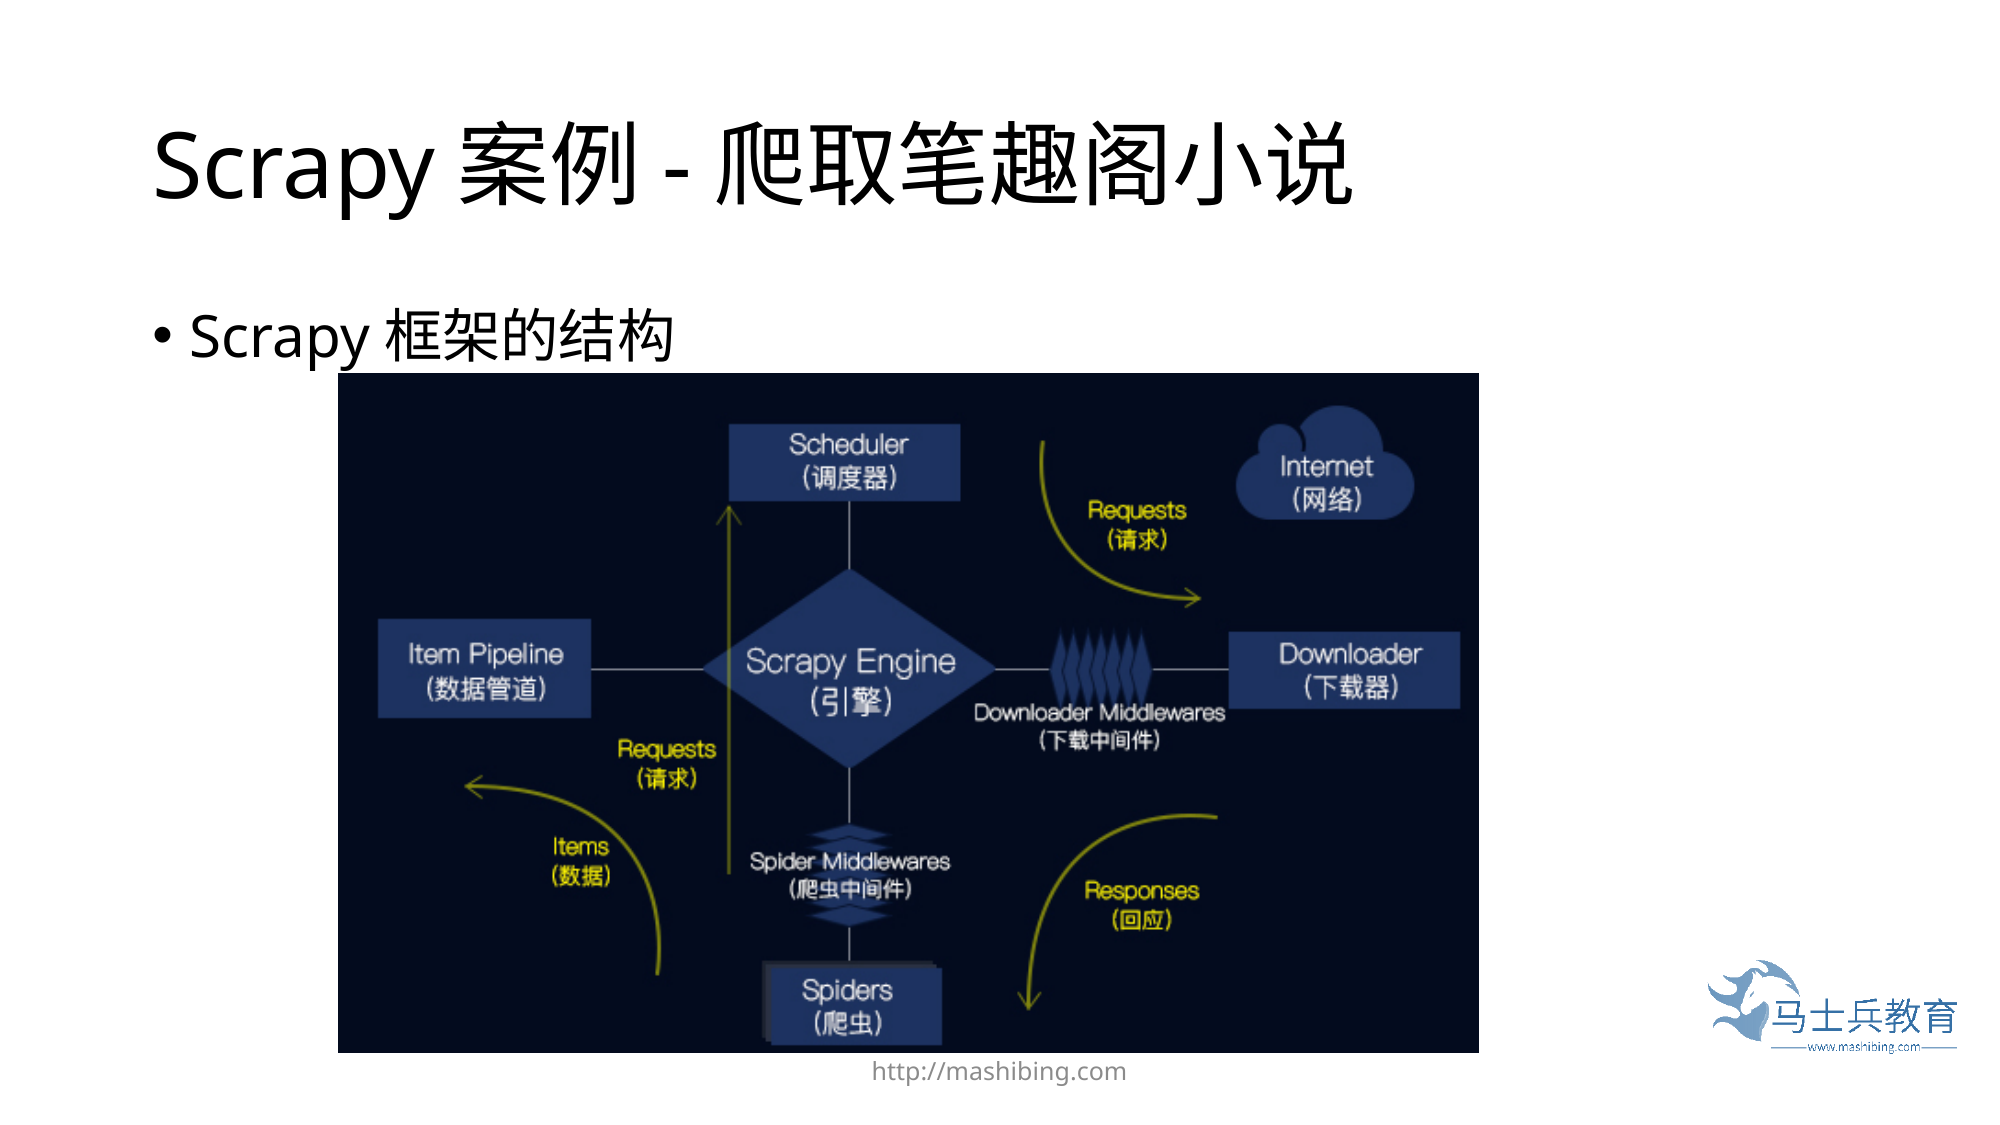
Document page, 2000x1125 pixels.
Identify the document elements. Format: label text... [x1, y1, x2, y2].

picture [338, 373, 1479, 1053]
picture [1696, 924, 1981, 1106]
list Scrapy框架的结构 [137, 299, 1862, 1014]
title Scrapy案例-爬取笔趣阁小说 [137, 59, 1862, 278]
footer http://mashibing.com [662, 1053, 1338, 1103]
